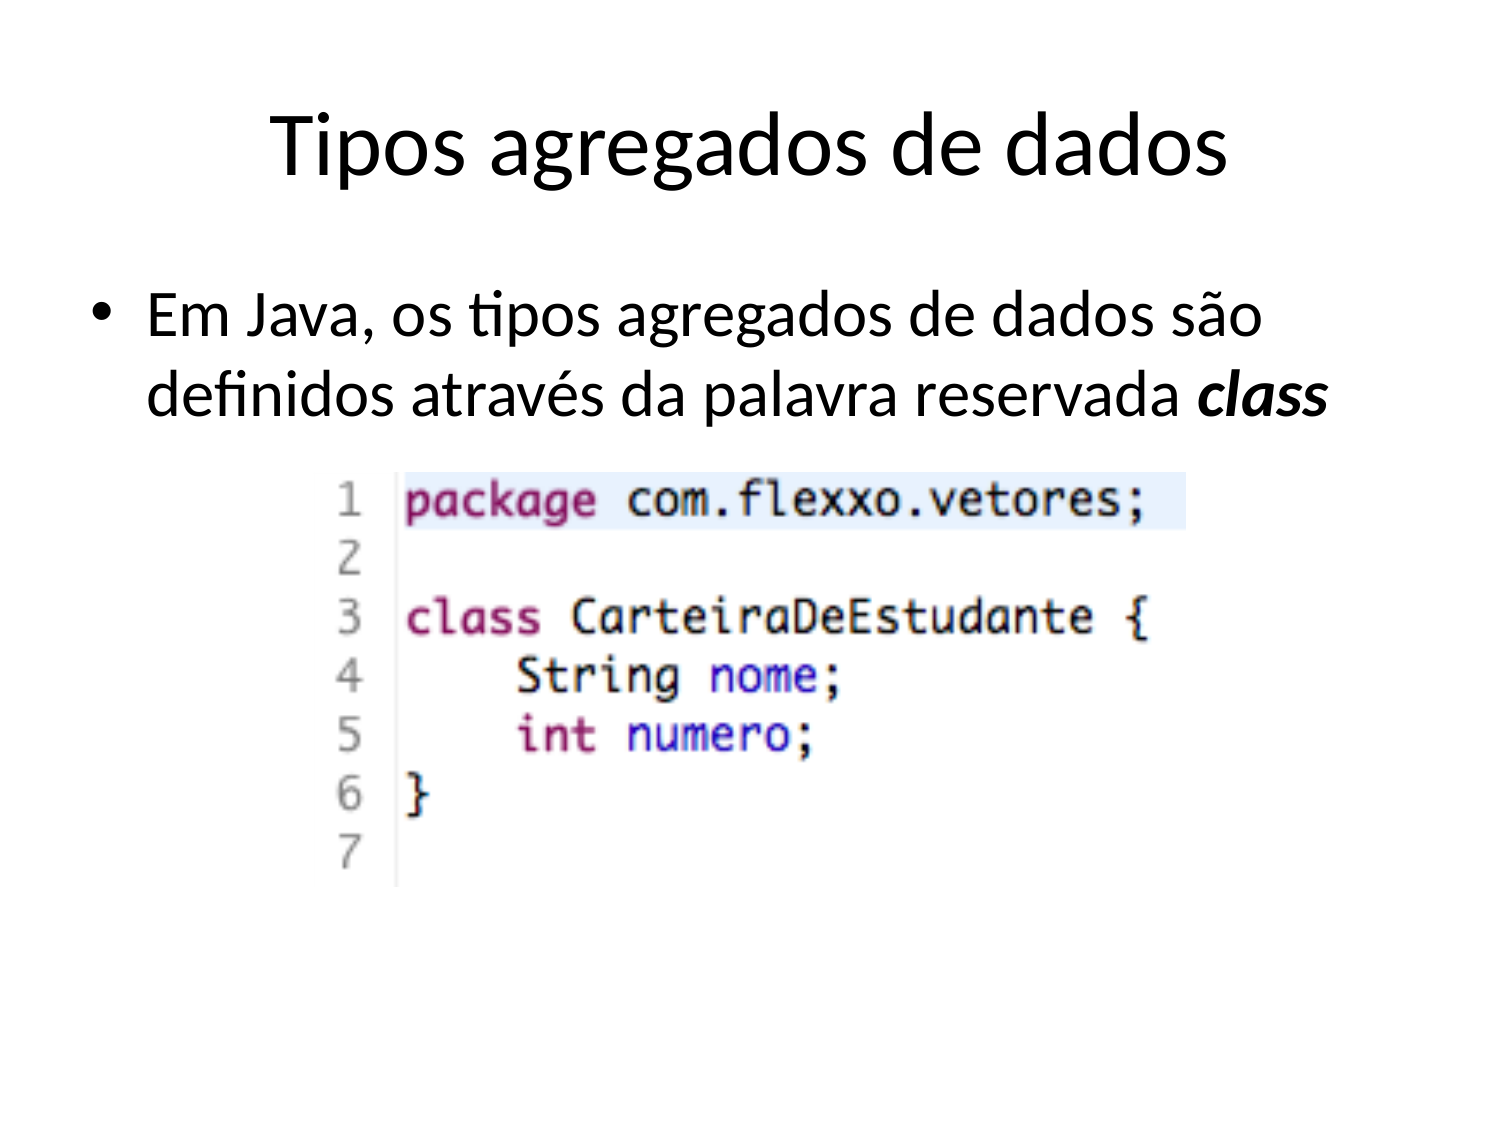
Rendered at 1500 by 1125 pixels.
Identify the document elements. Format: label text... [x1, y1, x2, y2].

picture [313, 472, 1186, 887]
list Em Java, os tipos agregados de dados são definidos através da palavra reservada class [75, 262, 1425, 1005]
title Tipos agregados de dados [75, 45, 1425, 233]
